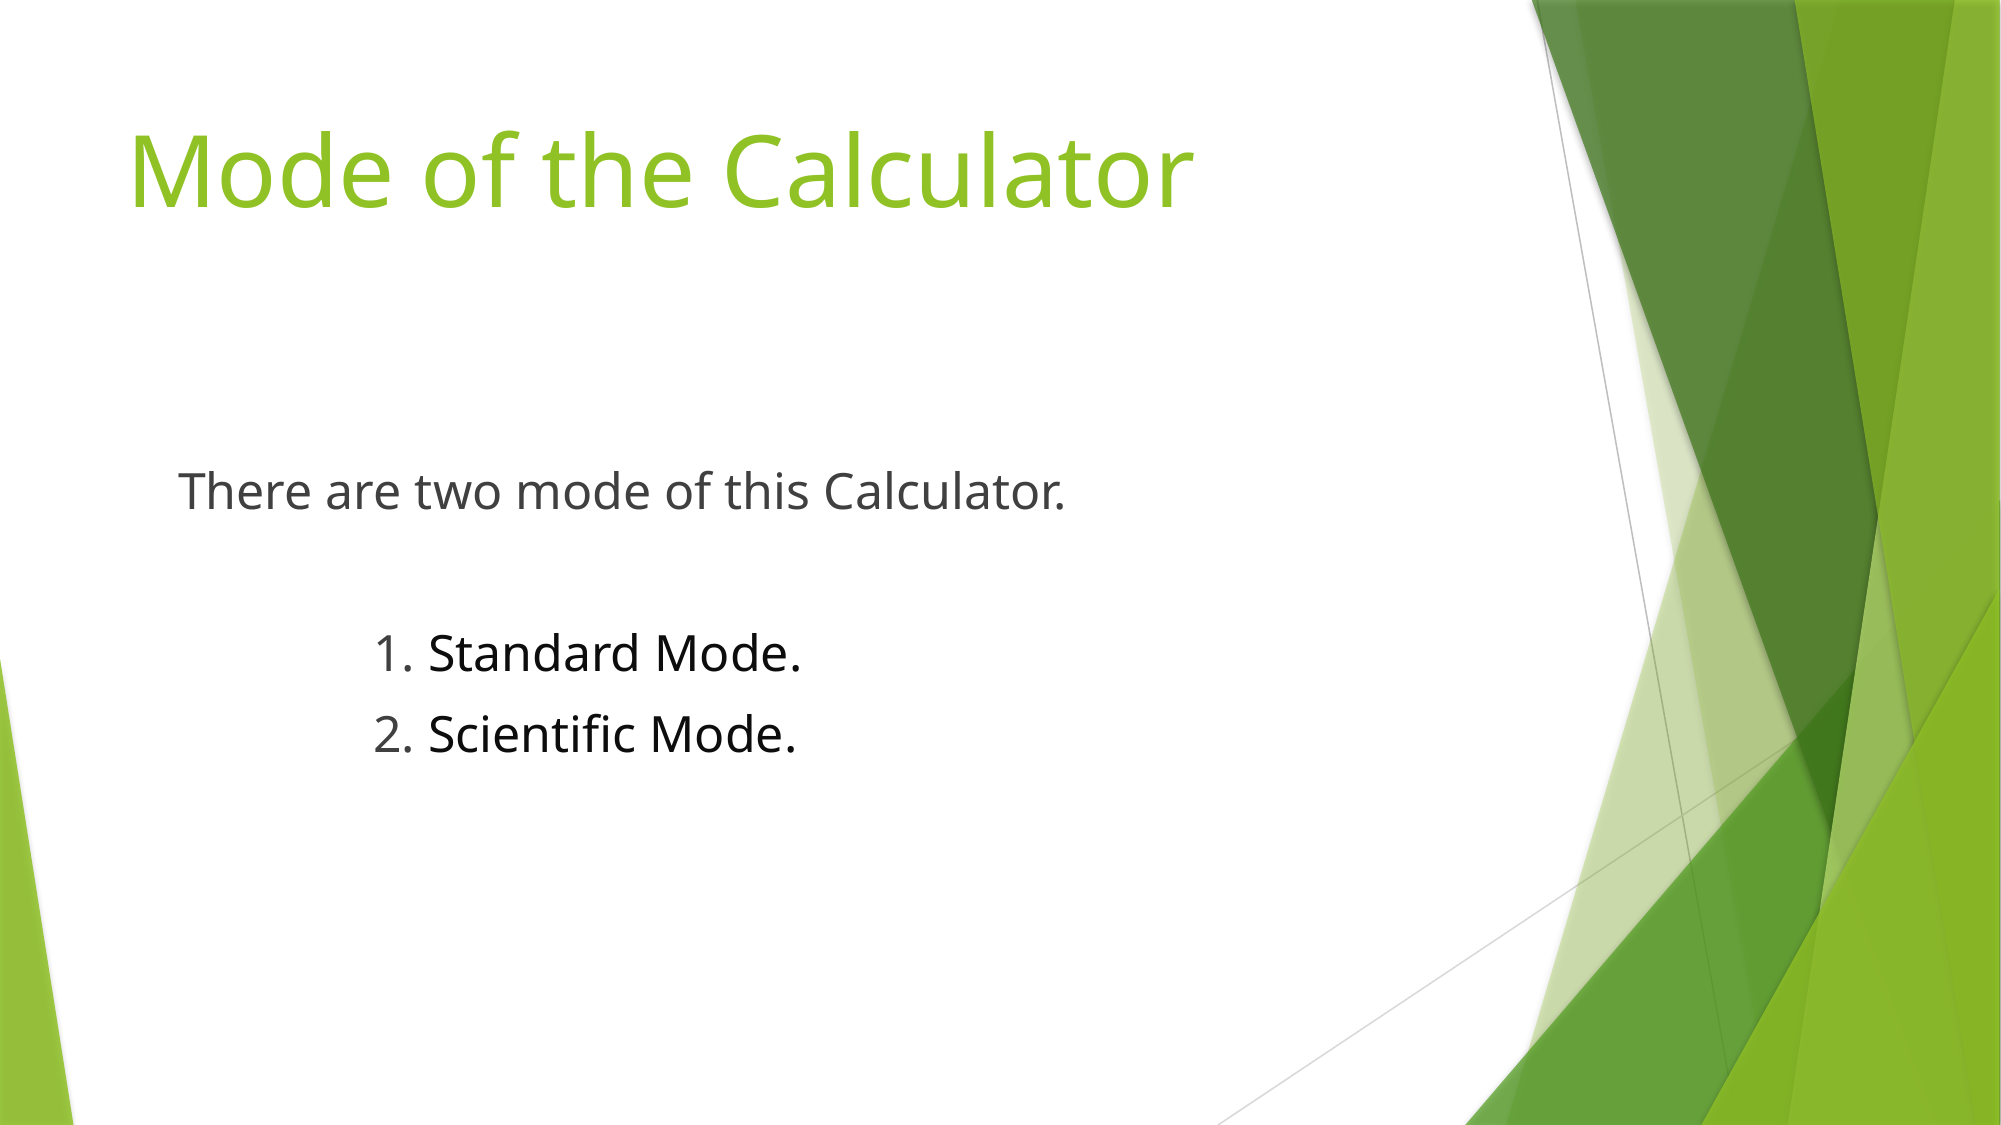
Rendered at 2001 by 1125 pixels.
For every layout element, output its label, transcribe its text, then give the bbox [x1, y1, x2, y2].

list There are two mode of this Calculator. 1. Standard Mode. 2. Scientific Mode. [111, 452, 1522, 992]
title Mode of the Calculator [111, 99, 1522, 317]
